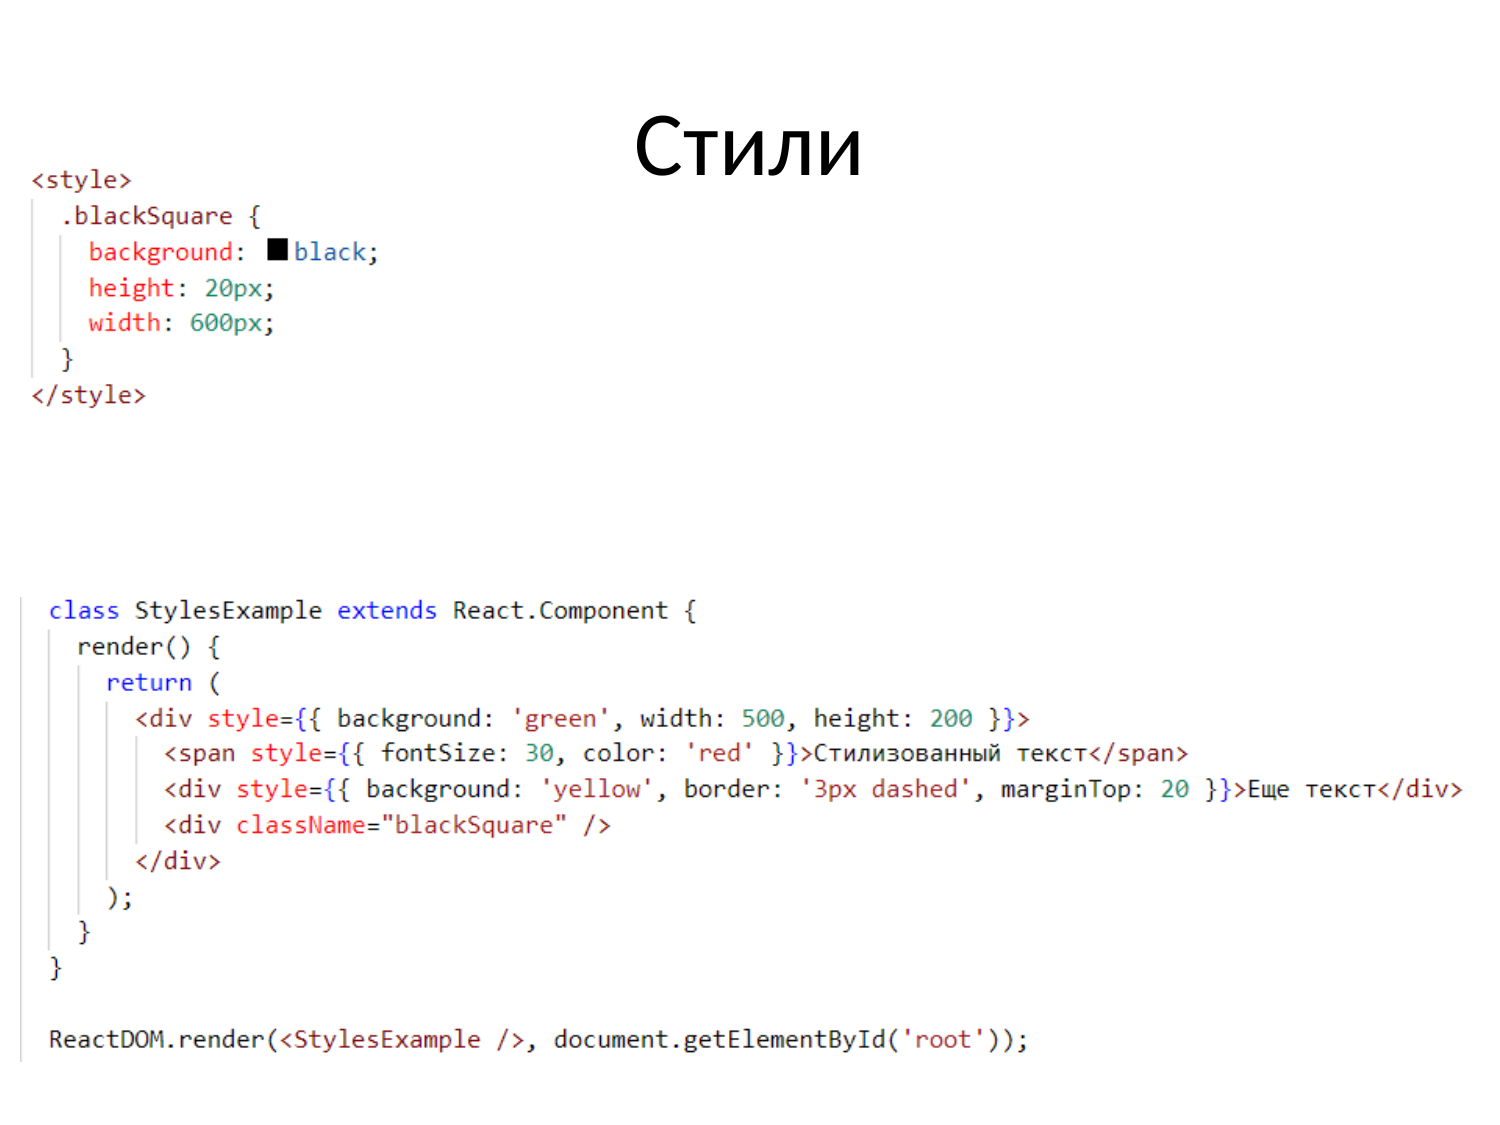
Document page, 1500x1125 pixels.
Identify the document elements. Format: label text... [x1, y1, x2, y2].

picture [22, 160, 394, 416]
picture [19, 597, 1480, 1063]
title Стили [75, 45, 1425, 233]
